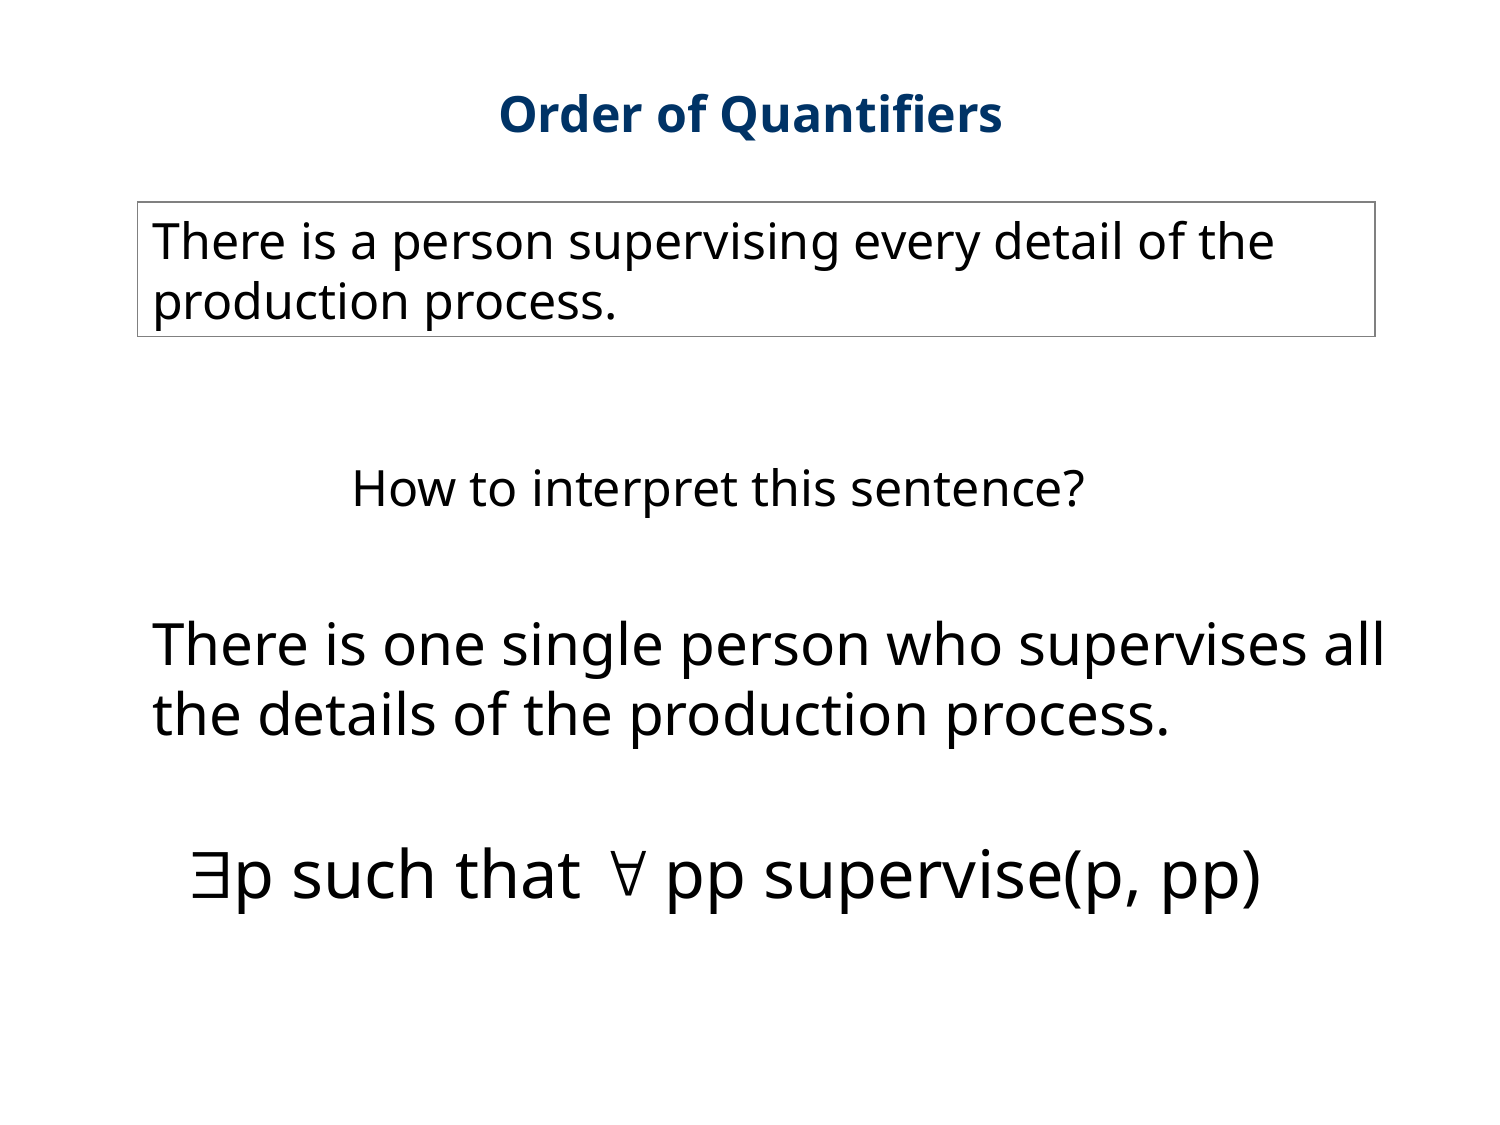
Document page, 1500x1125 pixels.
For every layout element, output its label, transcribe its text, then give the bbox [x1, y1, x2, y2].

text_box Order of Quantifiers [483, 74, 1019, 150]
text_box There is one single person who supervises all the details of the production process. [137, 599, 1450, 755]
text_box p such that  pp supervise(p, pp) [174, 824, 1313, 920]
text_box How to interpret this sentence? [336, 449, 1101, 524]
text_box There is a person supervising every detail of the production process. [137, 201, 1375, 337]
